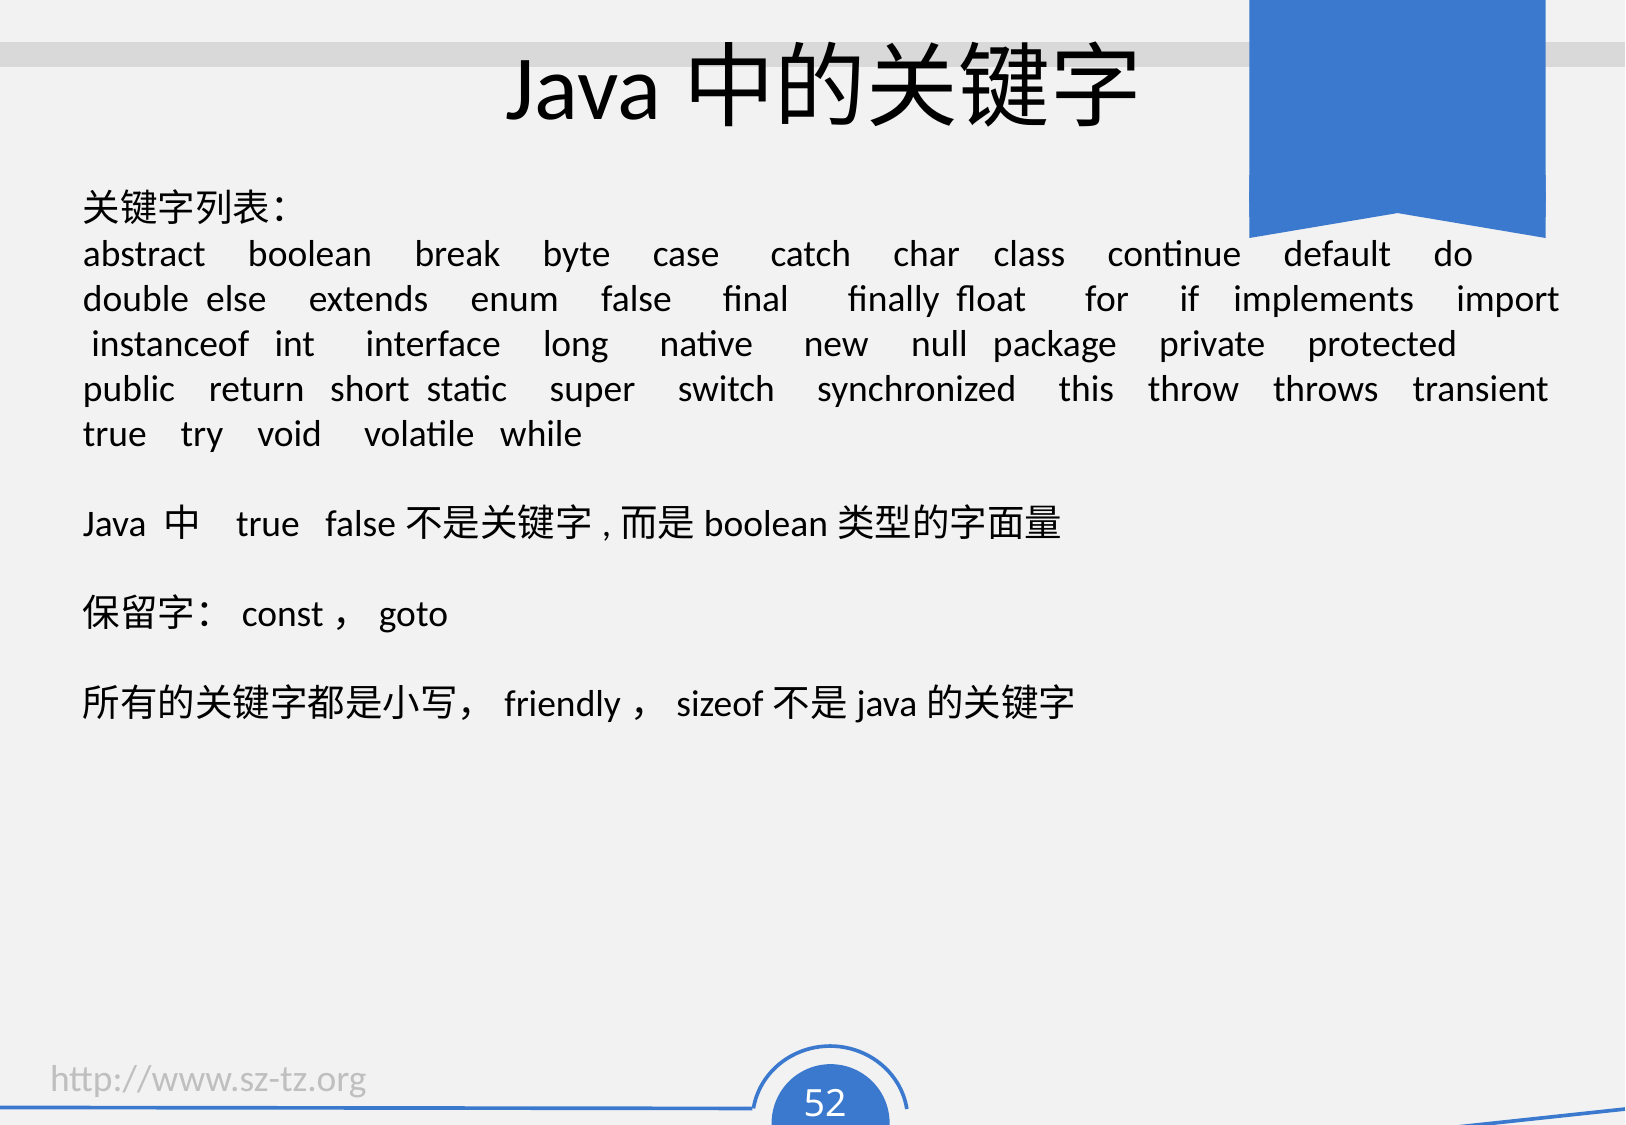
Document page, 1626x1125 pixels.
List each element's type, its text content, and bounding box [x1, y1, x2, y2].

text_box 关键字列表： abstract boolean break byte case catch char class continue default do double else extends enum false final finally float for if implements import instanceof int interface long native new null package private protected public return short static super switch synchronized this throw throws transient true try void volatile while Java 中 true false不是关键字,而是boolean类型的字面量 保留字：const，goto 所有的关键字都是小写，friendly，sizeof不是java的关键字 [68, 176, 1595, 731]
title Java中的关键字 [120, 20, 1527, 120]
